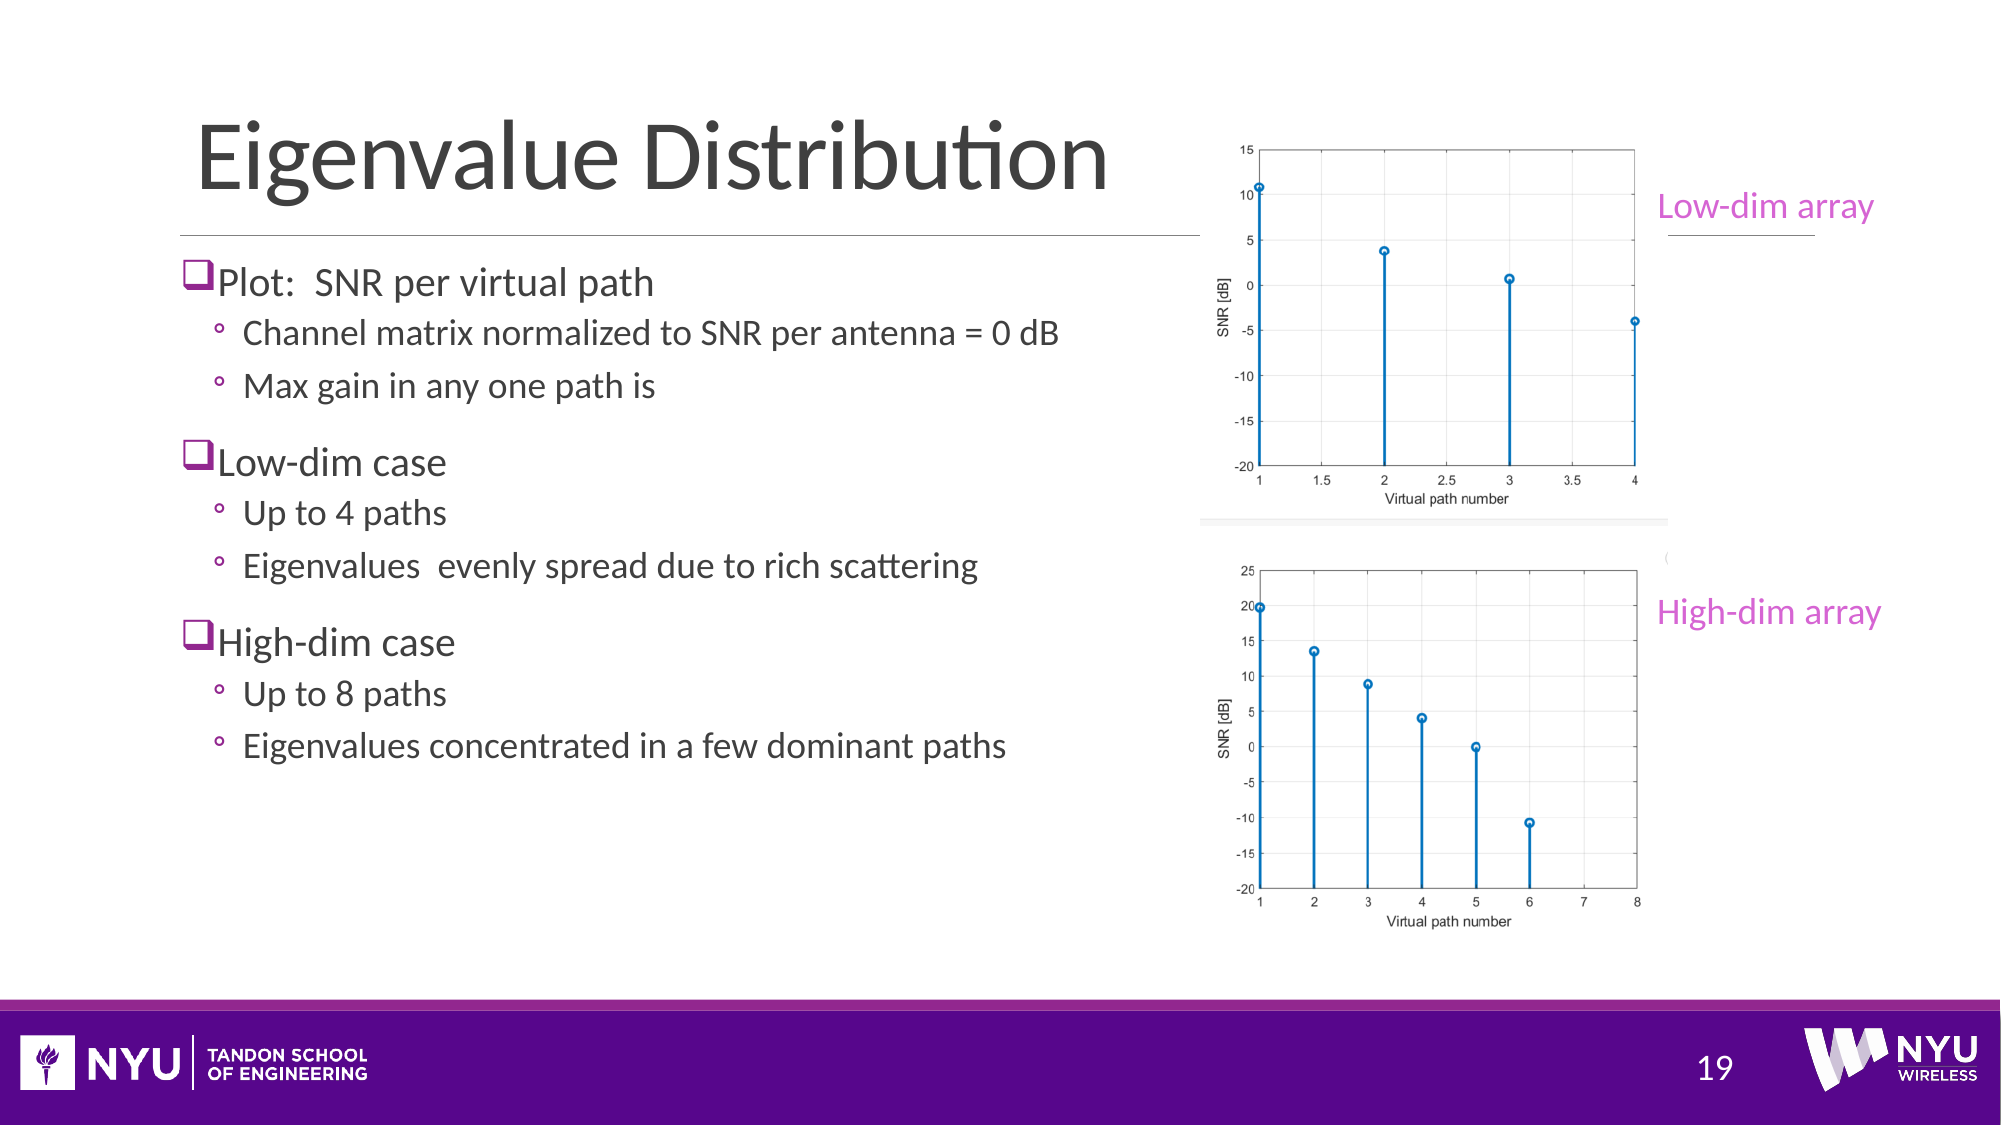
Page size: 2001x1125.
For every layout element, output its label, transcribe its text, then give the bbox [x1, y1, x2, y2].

picture [1177, 541, 1669, 937]
text_box Low-dim array [1678, 173, 1890, 233]
slide_number 19 [1533, 1035, 1749, 1096]
text_box High-dim array [1675, 579, 1898, 640]
title Eigenvalue Distribution [180, 47, 1830, 218]
picture [1199, 117, 1669, 527]
